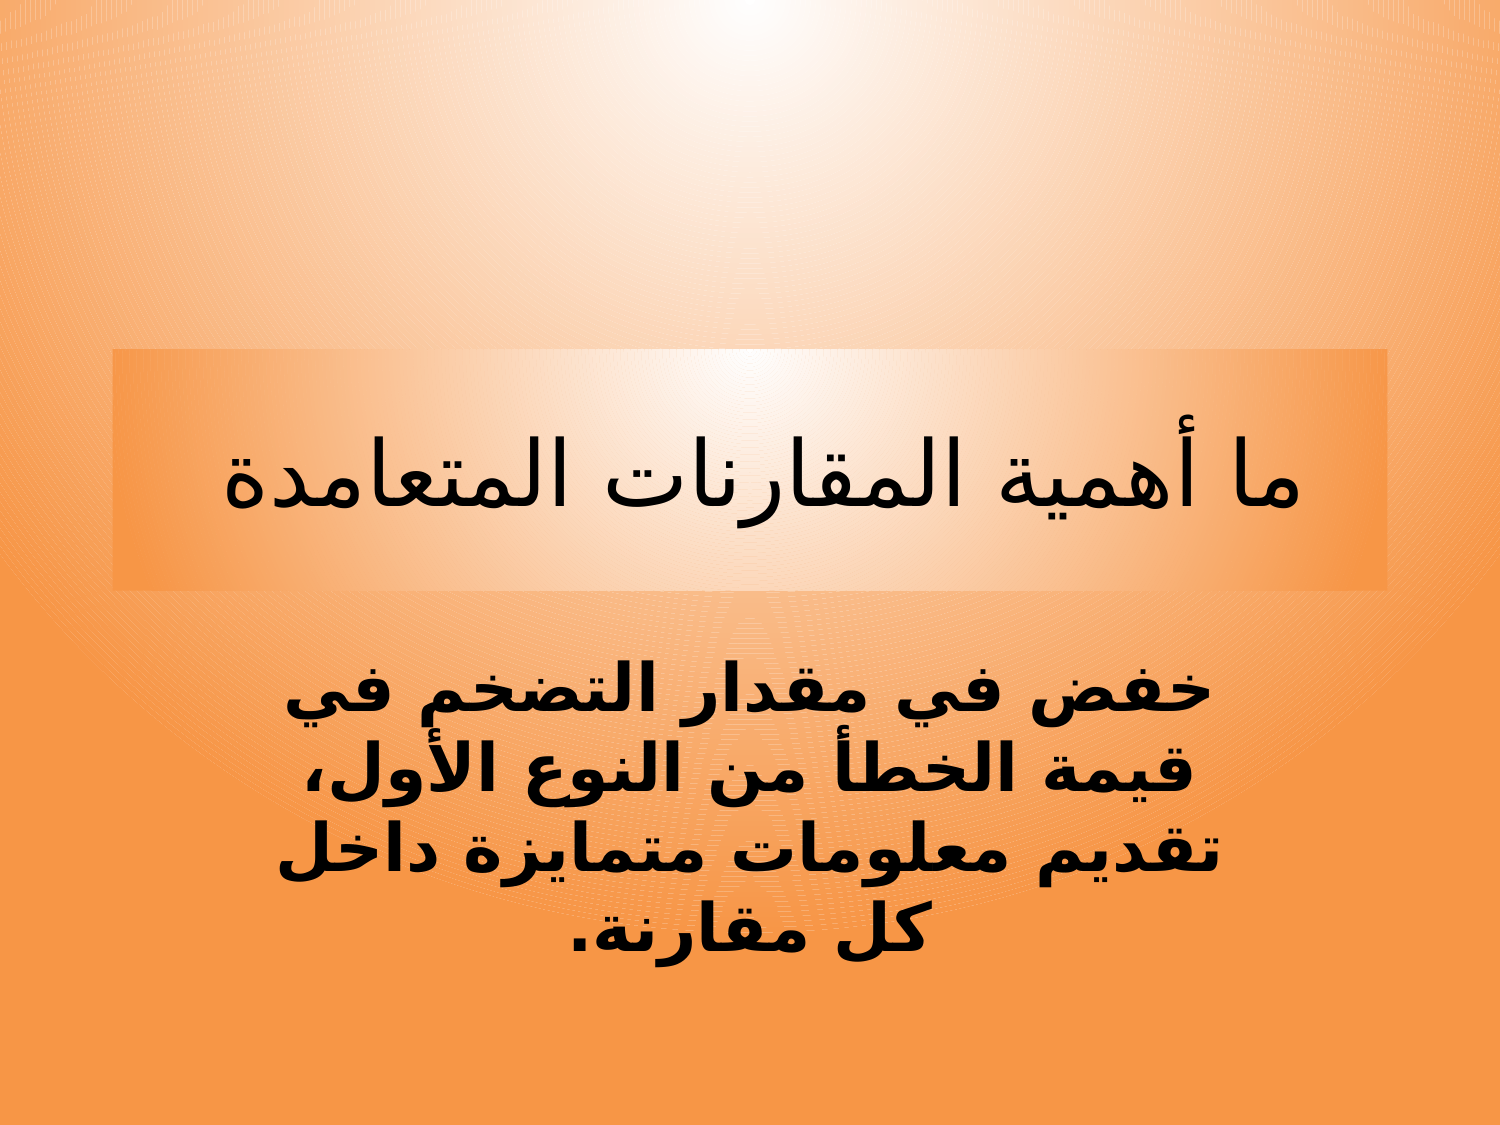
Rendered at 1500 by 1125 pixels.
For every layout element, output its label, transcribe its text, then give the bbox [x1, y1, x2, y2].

title ما أهمية المقارنات المتعامدة [112, 349, 1388, 591]
subtitle خفض في مقدار التضخم في قيمة الخطأ من النوع الأول، تقديم معلومات متمايزة داخل كل مقارنة. [225, 637, 1275, 925]
